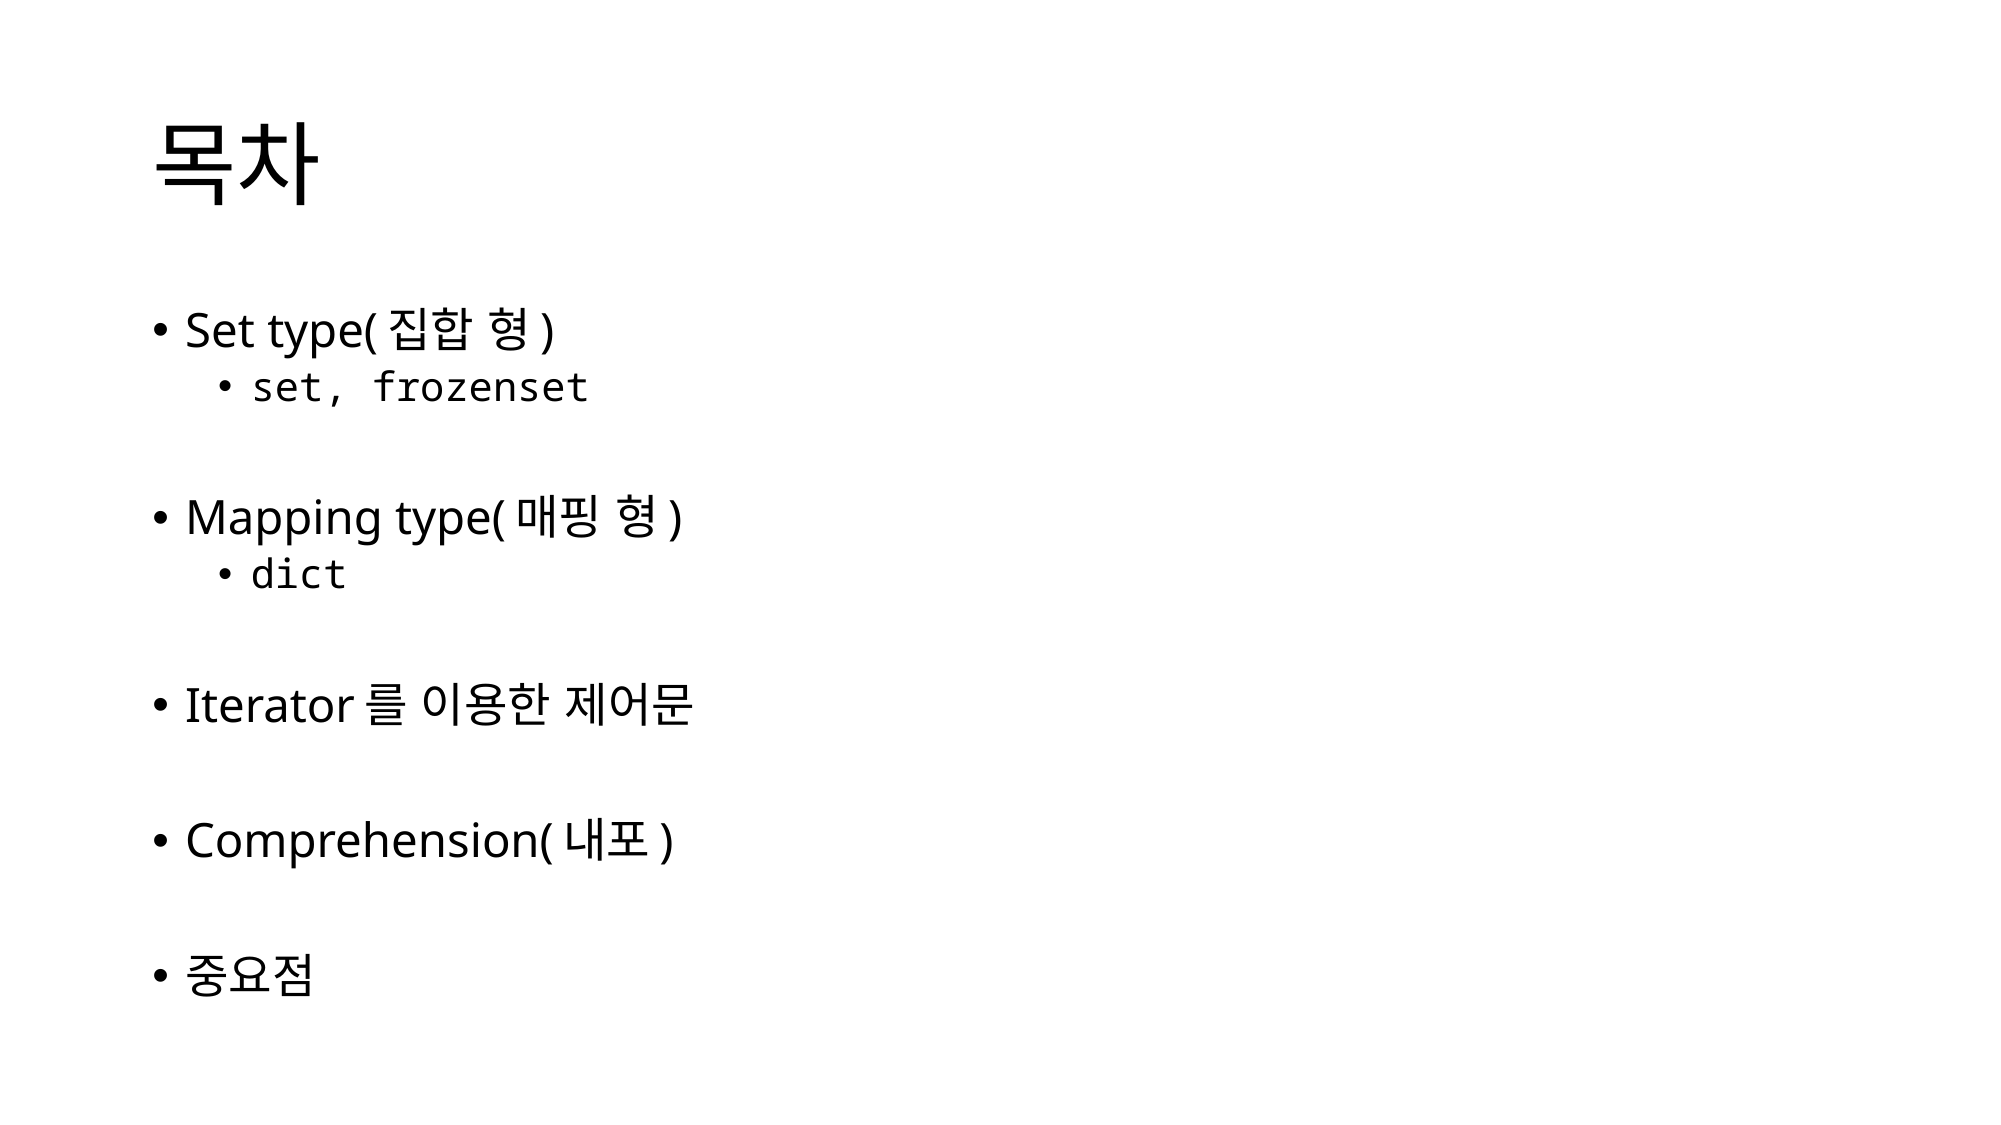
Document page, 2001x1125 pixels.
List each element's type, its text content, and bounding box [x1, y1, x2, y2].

list Set type(집합 형) set, frozenset Mapping type(매핑 형) dict Iterator를 이용한 제어문 Comprehension(내포) 중요점 [137, 299, 1863, 1014]
title 목차 [137, 59, 1863, 278]
